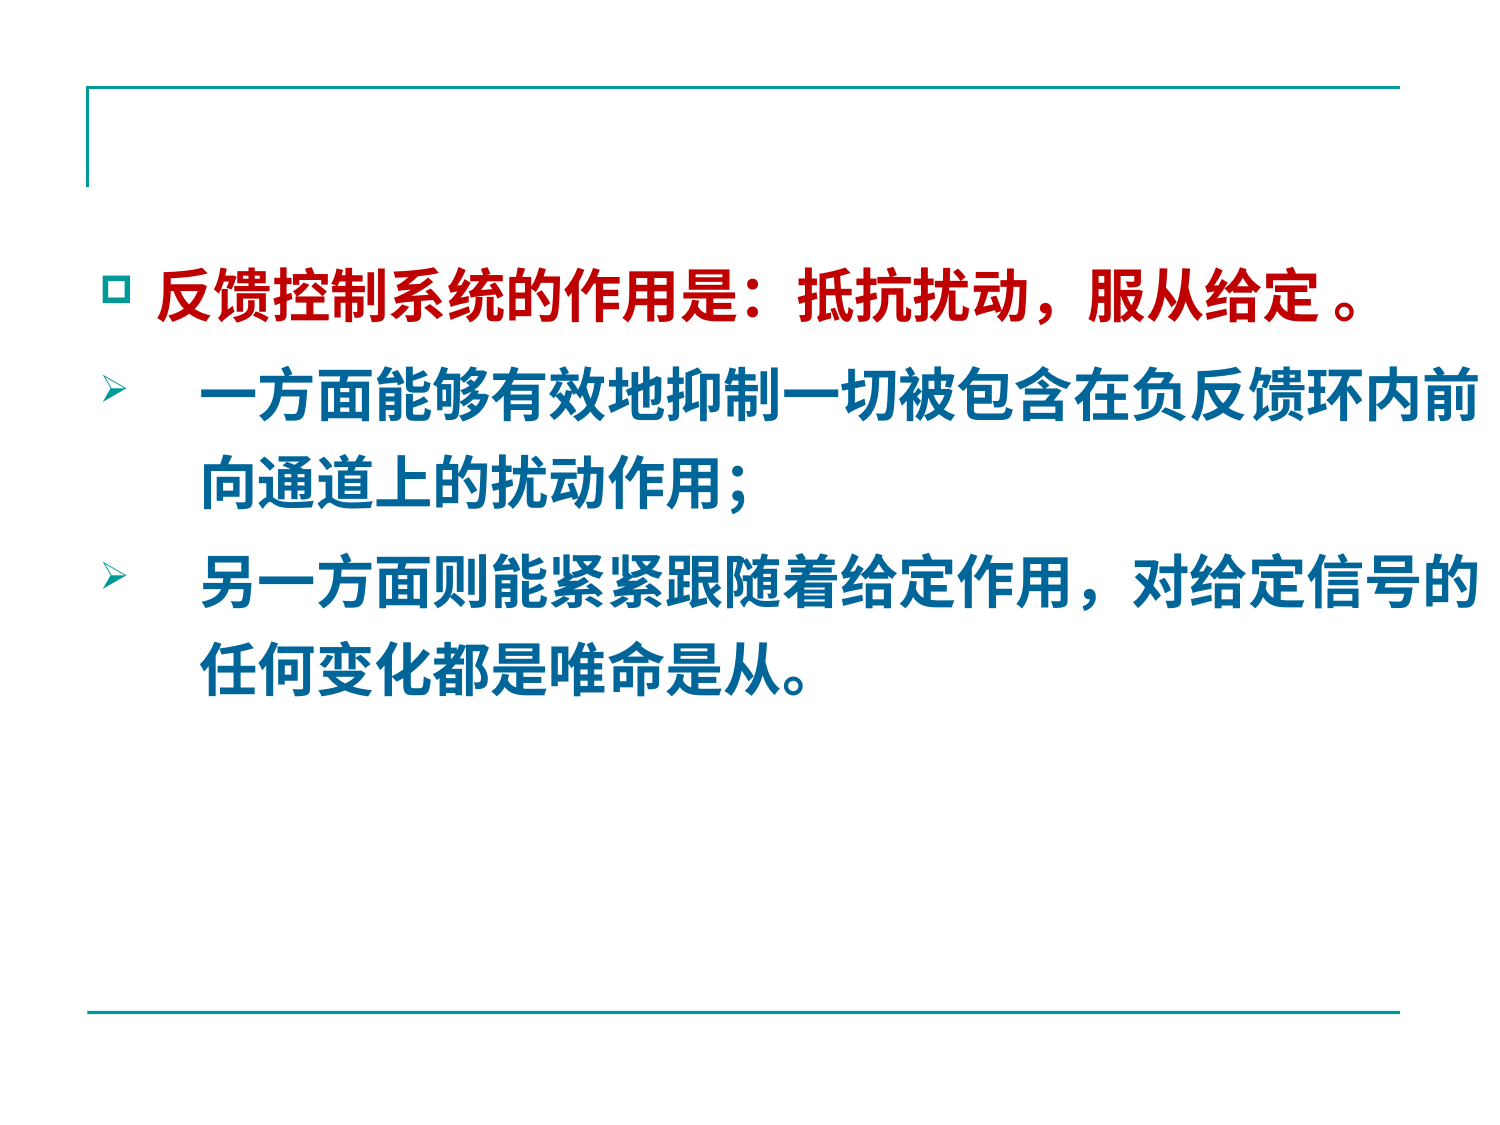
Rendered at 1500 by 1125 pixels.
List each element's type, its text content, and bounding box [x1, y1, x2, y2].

list 反馈控制系统的作用是：抵抗扰动，服从给定 。 一方面能够有效地抑制一切被包含在负反馈环内前向通道上的扰动作用； 另一方面则能紧紧跟随着给定作用，对给定信号的任何变化都是唯命是从。 [84, 234, 1500, 922]
